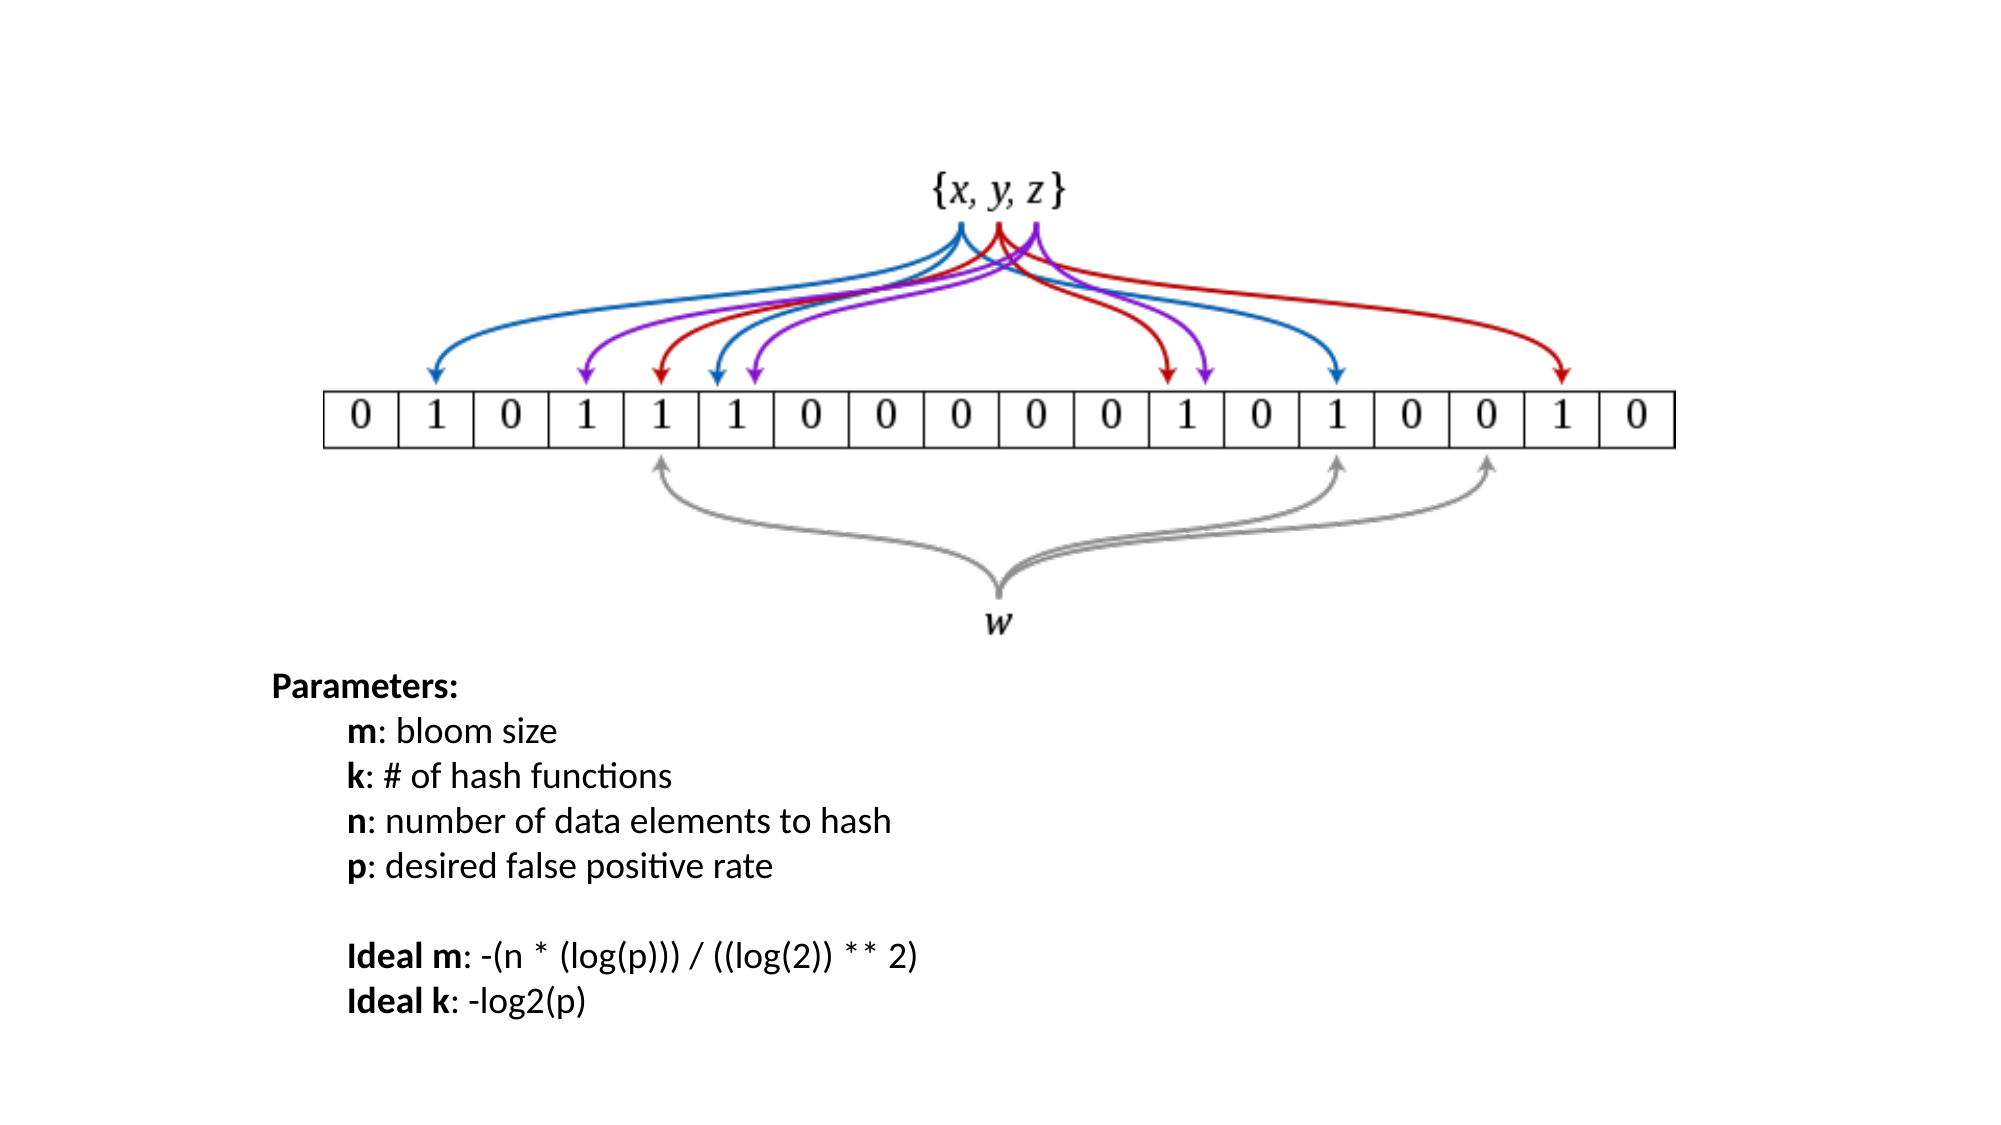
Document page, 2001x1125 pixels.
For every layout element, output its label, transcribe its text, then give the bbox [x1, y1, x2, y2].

text_box Parameters: m: bloom size k: # of hash functions n: number of data elements to hash p: desired false positive rate Ideal m: -(n * (log(p))) / ((log(2)) ** 2) Ideal k: -log2(p) [257, 653, 1758, 1029]
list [323, 168, 1677, 654]
